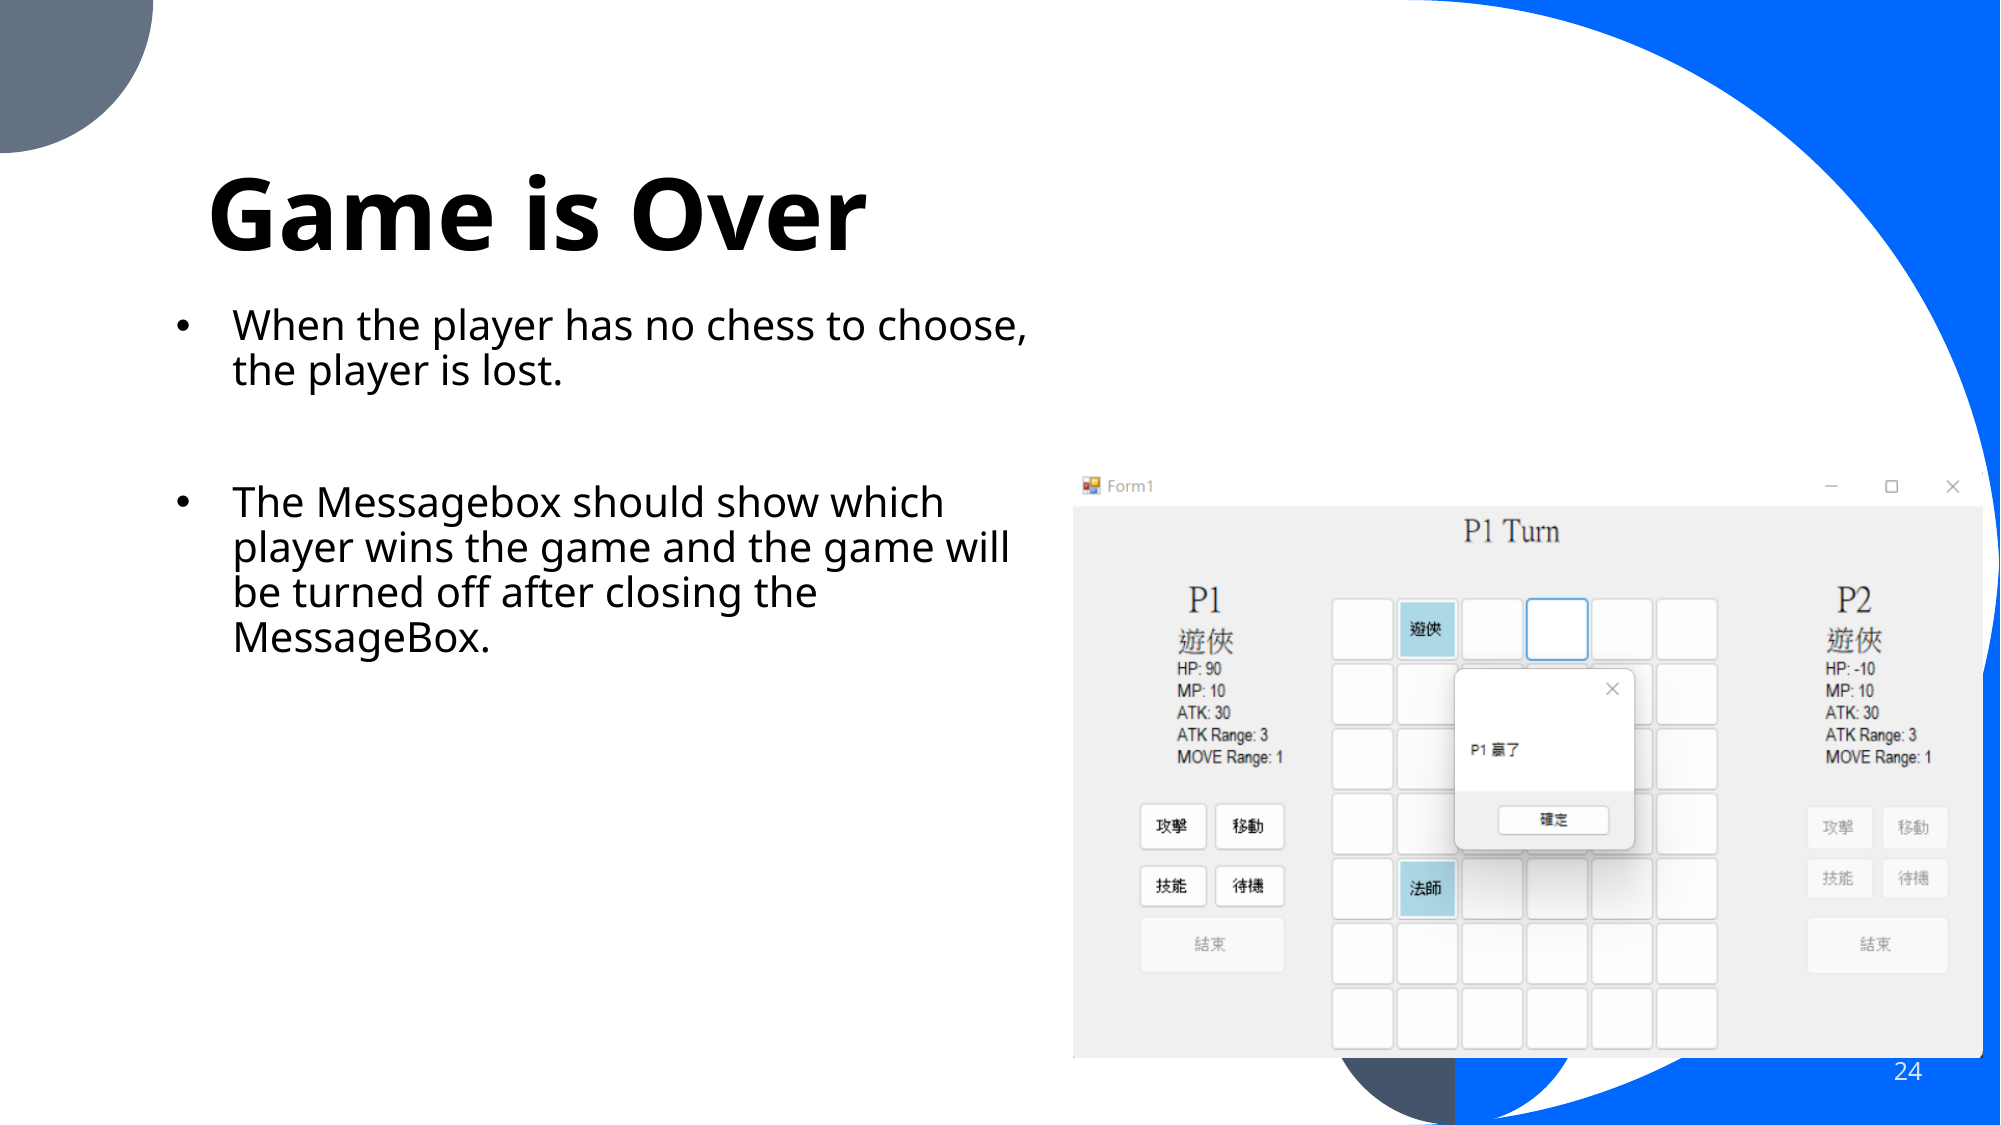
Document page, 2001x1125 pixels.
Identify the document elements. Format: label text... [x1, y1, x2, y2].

slide_number 24 [1665, 1058, 1938, 1103]
list When the player has no chess to choose, the player is lost. The Messagebox should show which player wins the game and the game will be turned off after closing the MessageBox. [160, 297, 1086, 850]
picture [1073, 472, 1983, 1058]
title Game is Over [191, 62, 1796, 280]
